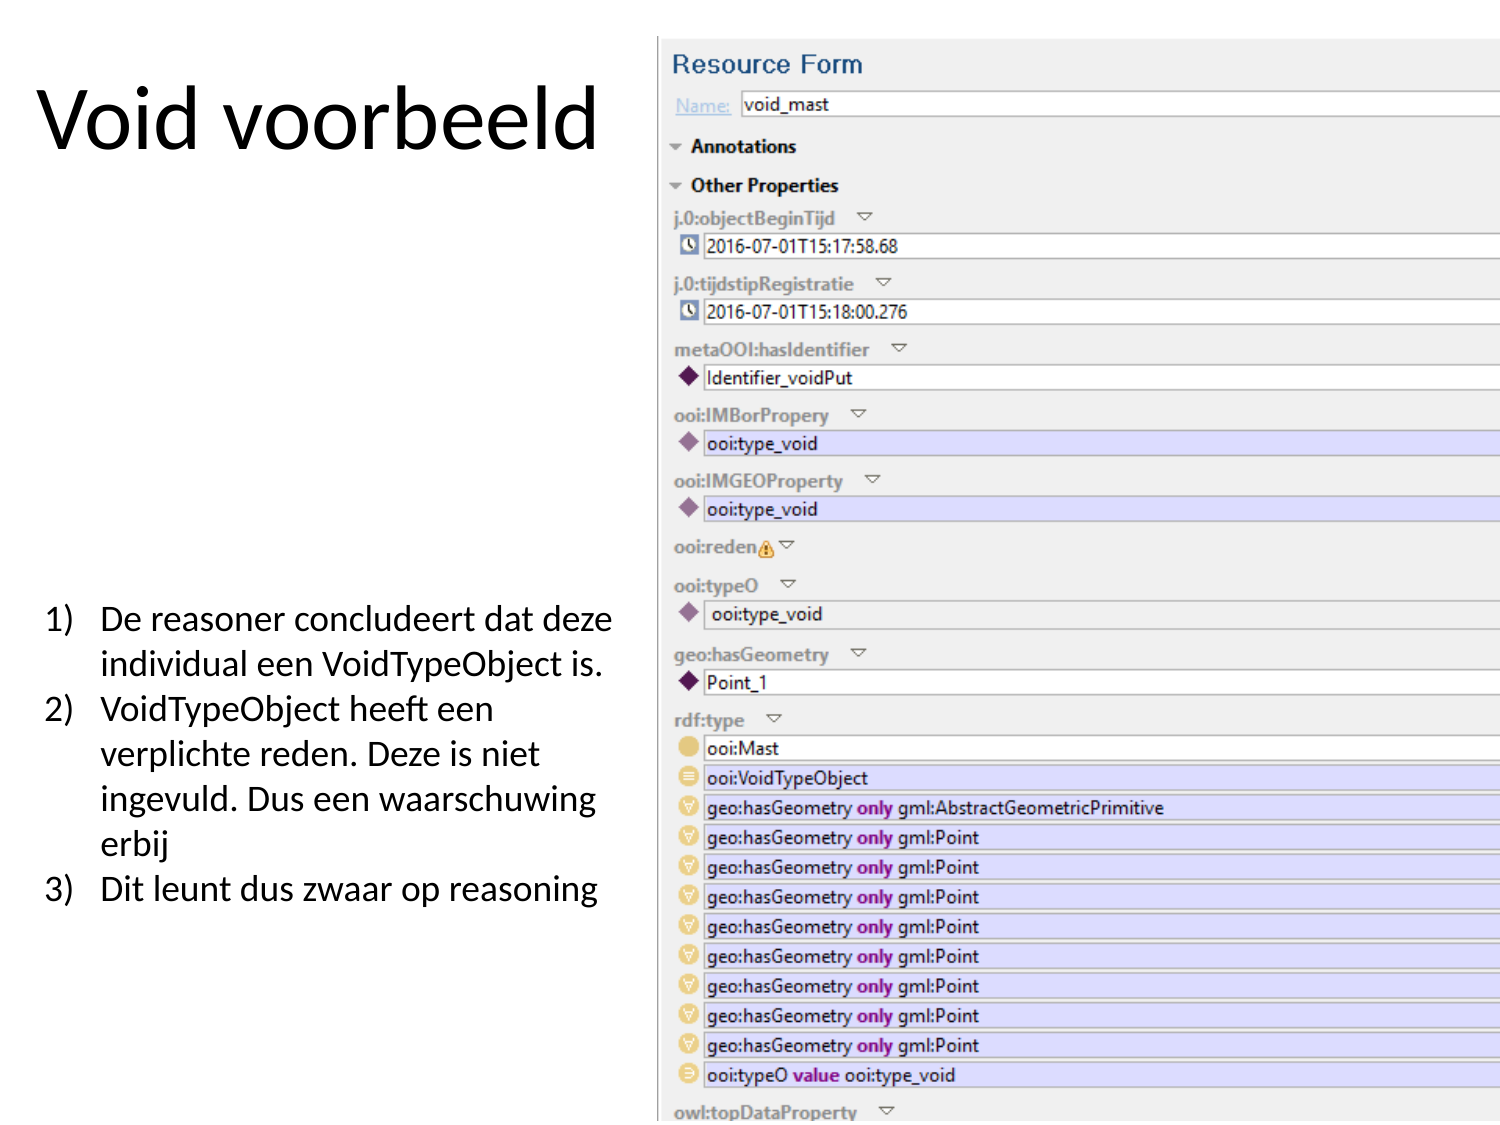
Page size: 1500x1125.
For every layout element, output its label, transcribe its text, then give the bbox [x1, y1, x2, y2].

picture [657, 35, 1500, 1121]
text_box De reasoner concludeert dat deze individual een VoidTypeObject is. VoidTypeObject heeft een verplichte reden. Deze is niet ingevuld. Dus een waarschuwing erbij Dit leunt dus zwaar op reasoning [29, 586, 632, 916]
title Void voorbeeld [5, 19, 632, 207]
